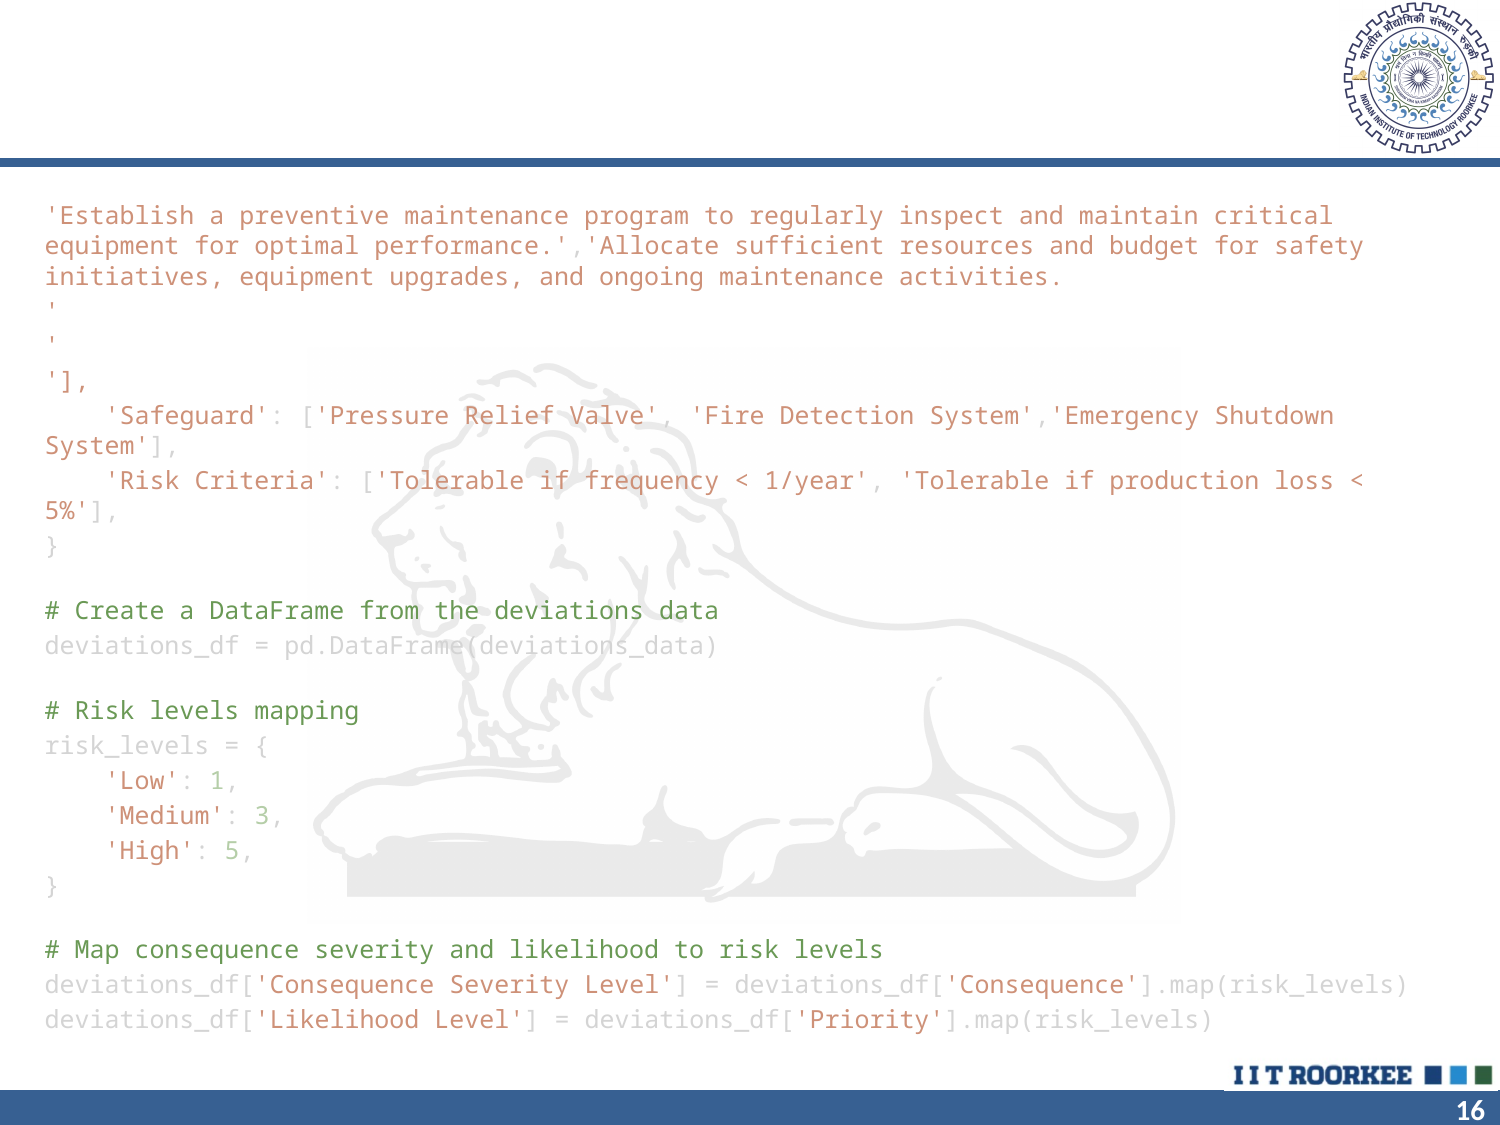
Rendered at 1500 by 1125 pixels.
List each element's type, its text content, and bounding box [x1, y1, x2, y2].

picture [1339, 0, 1500, 158]
list 'Establish a preventive maintenance program to regularly inspect and maintain critical equipment for optimal performance.','Allocate sufficient resources and budget for safety initiatives, equipment upgrades, and ongoing maintenance activities. ' ' '], 'Safeguard': ['Pressure Relief Valve', 'Fire Detection System','Emergency Shutdown System'], 'Risk Criteria': ['Tolerable if frequency < 1/year', 'Tolerable if production loss < 5%'], } # Create a DataFrame from the deviations data deviations_df = pd.DataFrame(deviations_data) # Risk levels mapping risk_levels = { 'Low': 1, 'Medium': 3, 'High': 5, } # Map consequence severity and likelihood to risk levels deviations_df['Consequence Severity Level'] = deviations_df['Consequence'].map(risk_levels) deviations_df['Likelihood Level'] = deviations_df['Priority'].map(risk_levels) [29, 192, 1468, 1050]
picture [1224, 1057, 1498, 1091]
